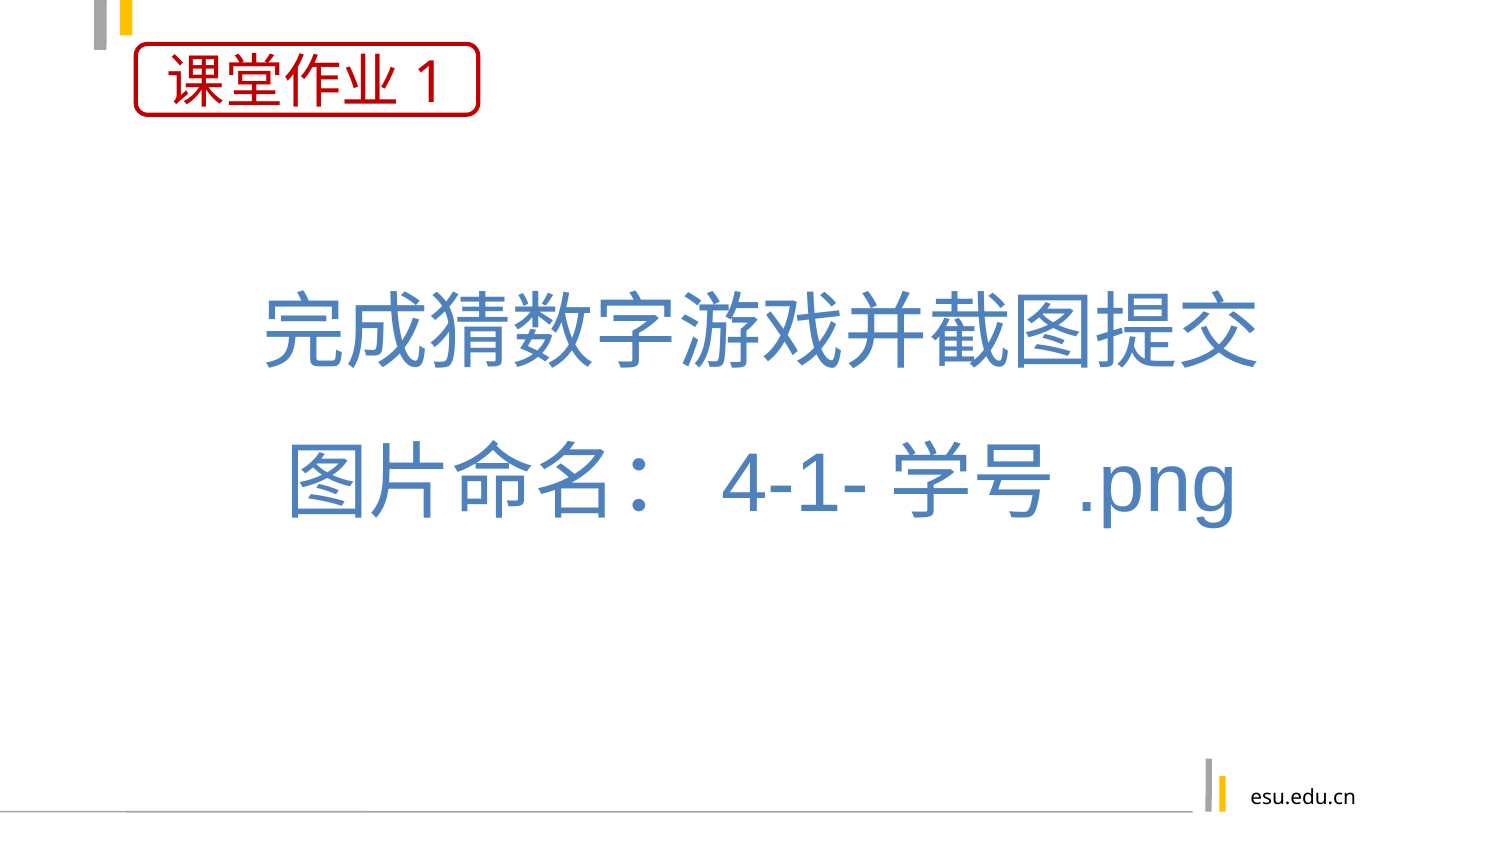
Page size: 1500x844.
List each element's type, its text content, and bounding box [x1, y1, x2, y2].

text_box 完成猜数字游戏并截图提交 图片命名：4-1-学号.png [246, 221, 1277, 536]
text_box 课堂作业1 [133, 41, 481, 117]
